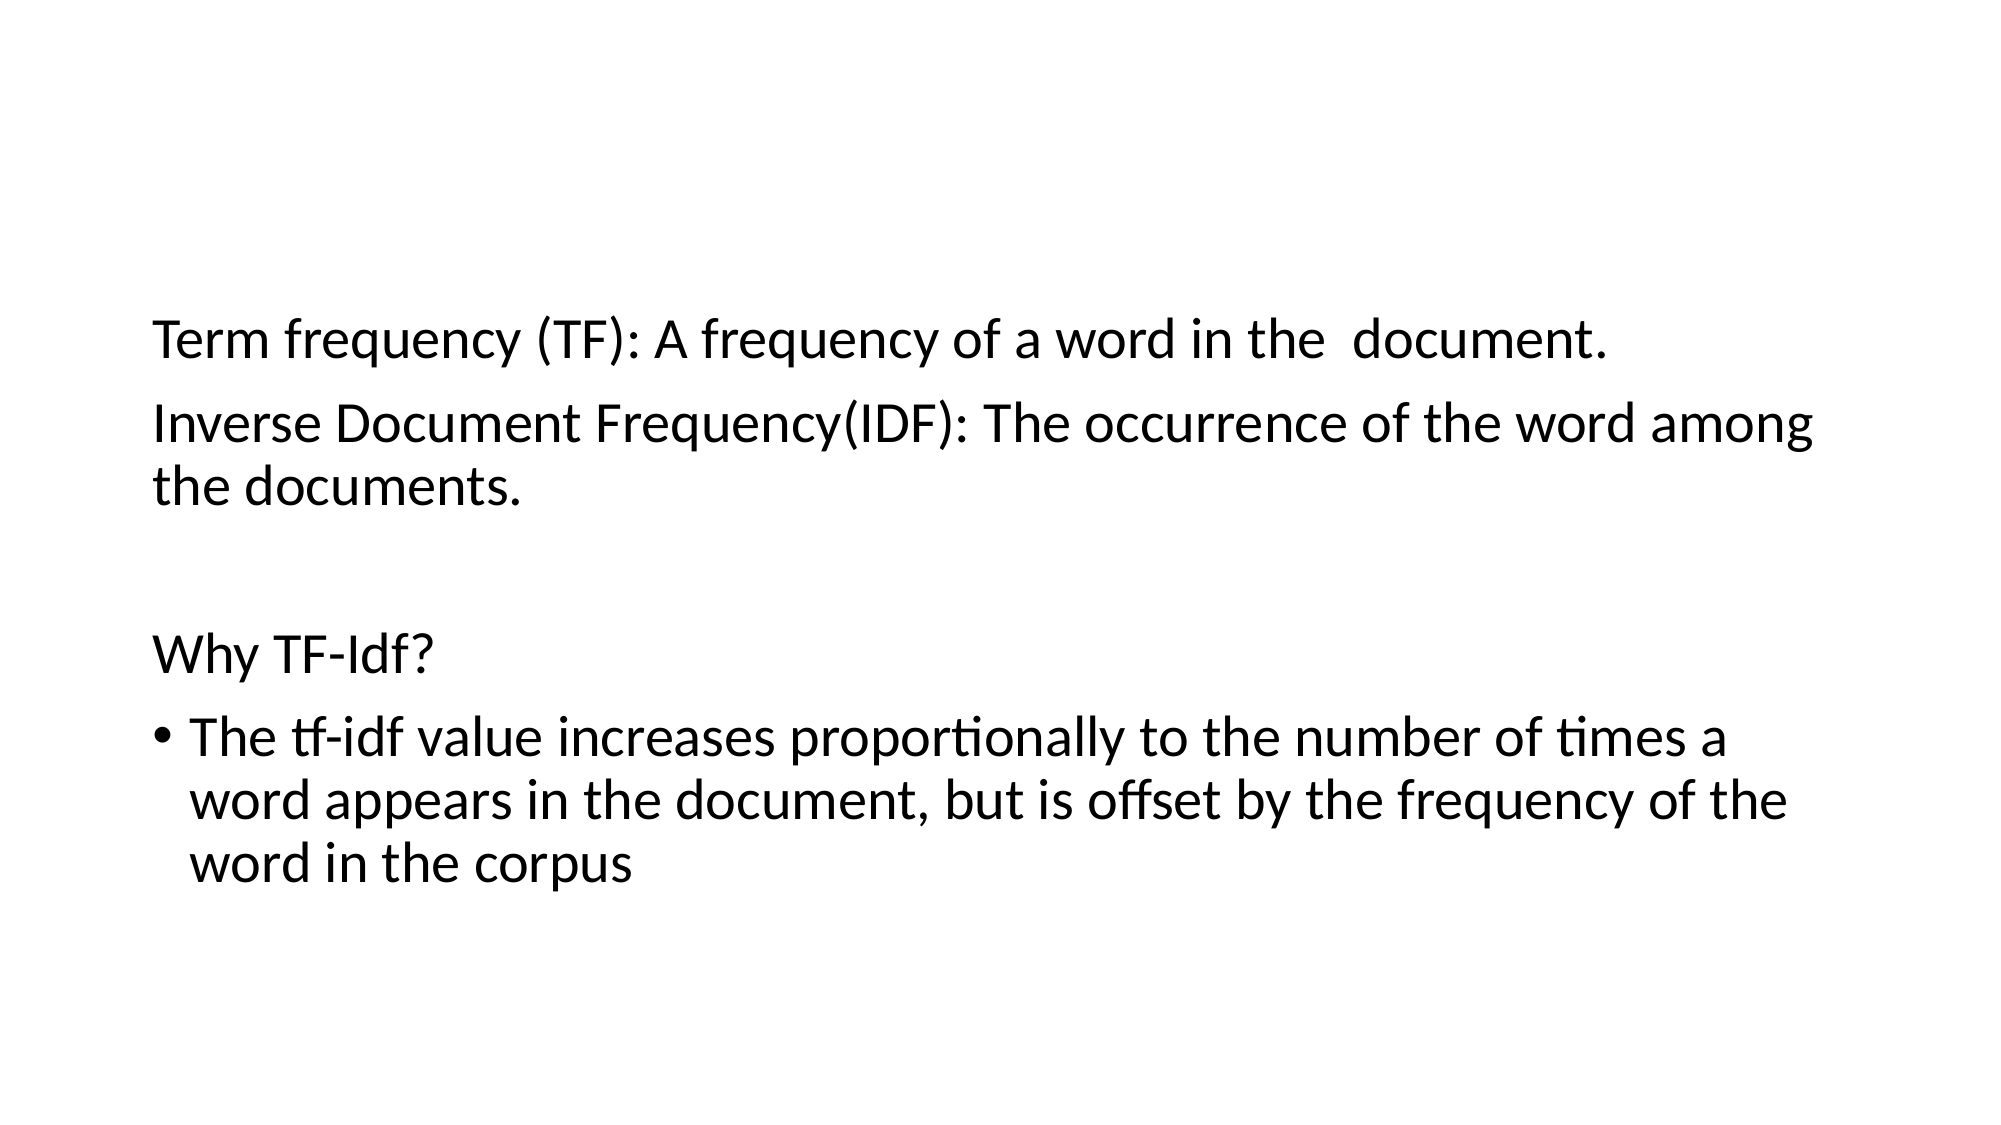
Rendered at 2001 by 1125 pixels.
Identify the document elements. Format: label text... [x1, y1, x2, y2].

list Term frequency (TF): A frequency of a word in the document. Inverse Document Frequency(IDF): The occurrence of the word among the documents. Why TF-Idf? The tf-idf value increases proportionally to the number of times a word appears in the document, but is offset by the frequency of the word in the corpus [137, 301, 1863, 1015]
